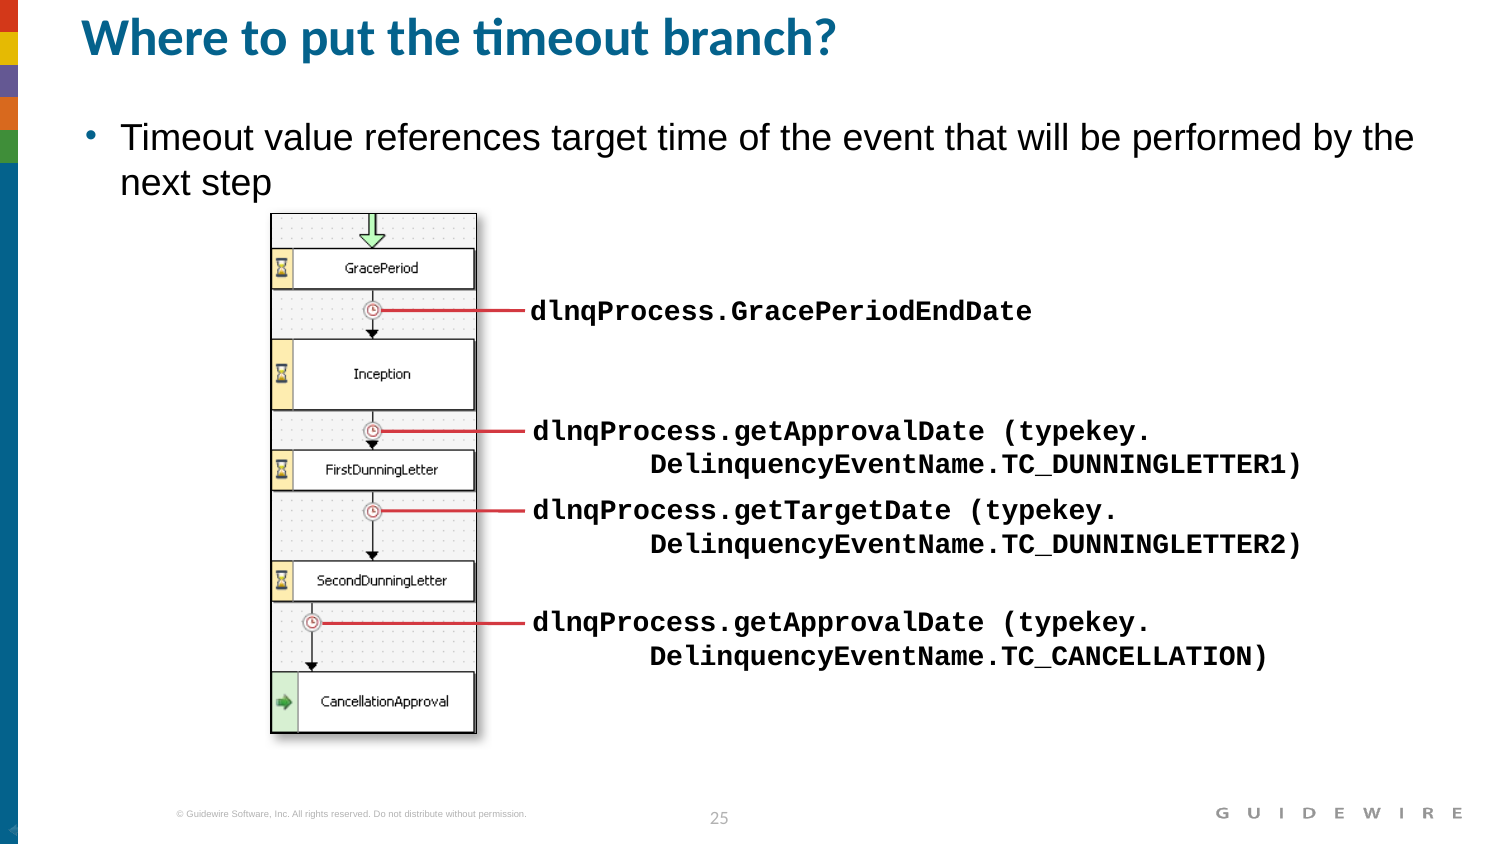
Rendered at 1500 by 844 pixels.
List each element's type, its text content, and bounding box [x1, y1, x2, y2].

text_box dlnqProcess.getApprovalDate (typekey. DelinquencyEventName.TC_CANCELLATION) [532, 603, 1270, 671]
text_box dlnqProcess.GracePeriodEndDate [530, 292, 1033, 327]
text_box dlnqProcess.getTargetDate (typekey. DelinquencyEventName.TC_DUNNINGLETTER2) [532, 491, 1304, 560]
list Timeout value references target time of the event that will be performed by the next step [85, 112, 1450, 788]
picture [271, 214, 477, 734]
picture [1215, 805, 1480, 822]
text_box dlnqProcess.getApprovalDate (typekey. DelinquencyEventName.TC_DUNNINGLETTER1) [532, 412, 1304, 480]
picture [0, 0, 18, 162]
picture [11, 826, 18, 834]
title Where to put the timeout branch? [81, 14, 1446, 107]
